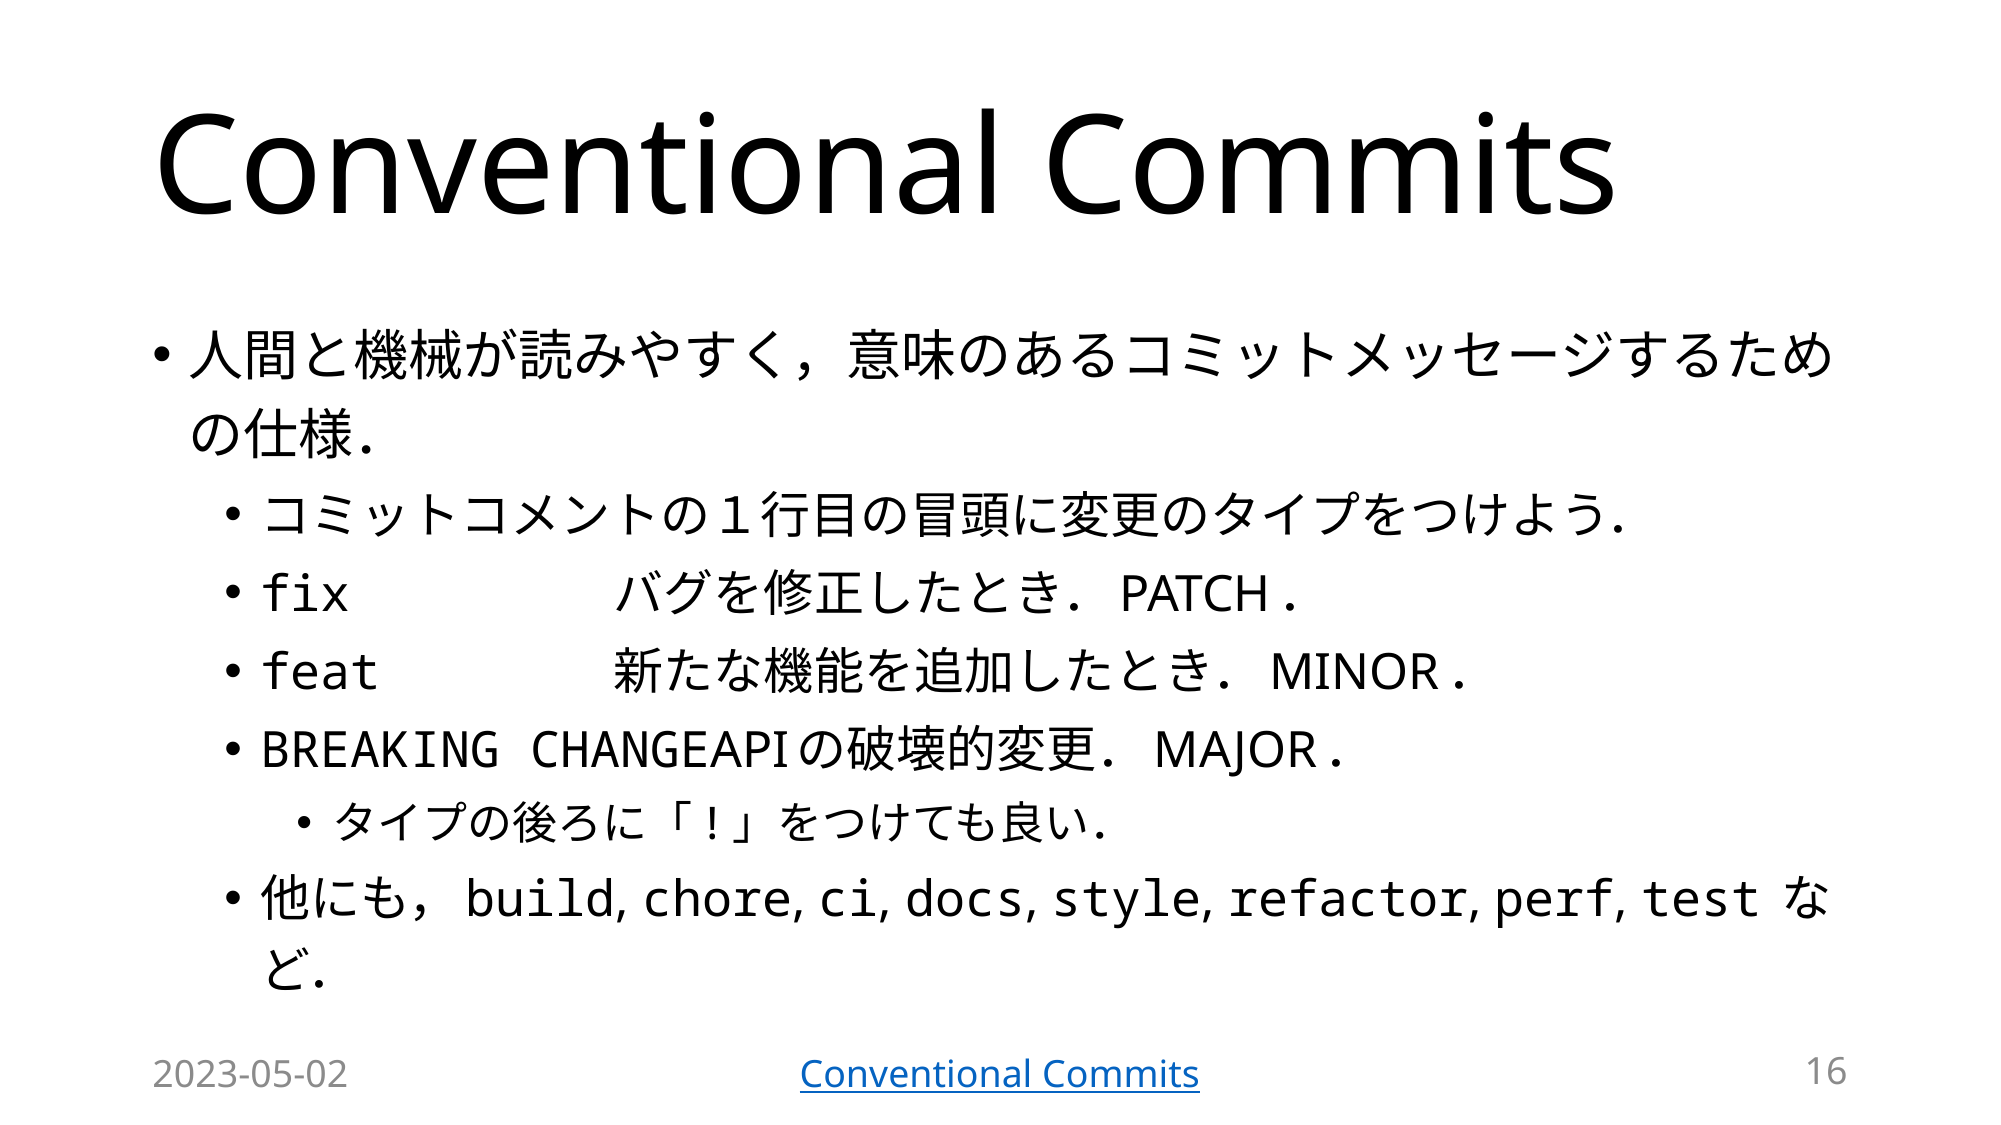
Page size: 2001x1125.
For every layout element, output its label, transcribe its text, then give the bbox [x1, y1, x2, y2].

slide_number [137, 1042, 588, 1103]
slide_number 16 [1412, 1042, 1863, 1103]
title Conventional Commits [137, 59, 1863, 278]
text_box Conventional Commits [784, 1042, 1216, 1109]
list 人間と機械が読みやすく，意味のあるコミットメッセージするための仕様． コミットコメントの１行目の冒頭に変更のタイプをつけよう． fix バグを修正したとき．PATCH． feat 新たな機能を追加したとき．MINOR． BREAKING CHANGE APIの破壊的変更．MAJOR． タイプの後ろに「!」をつけても良い． 他にも，build, chore, ci, docs, style, refactor, perf, test など． [137, 299, 1884, 1014]
